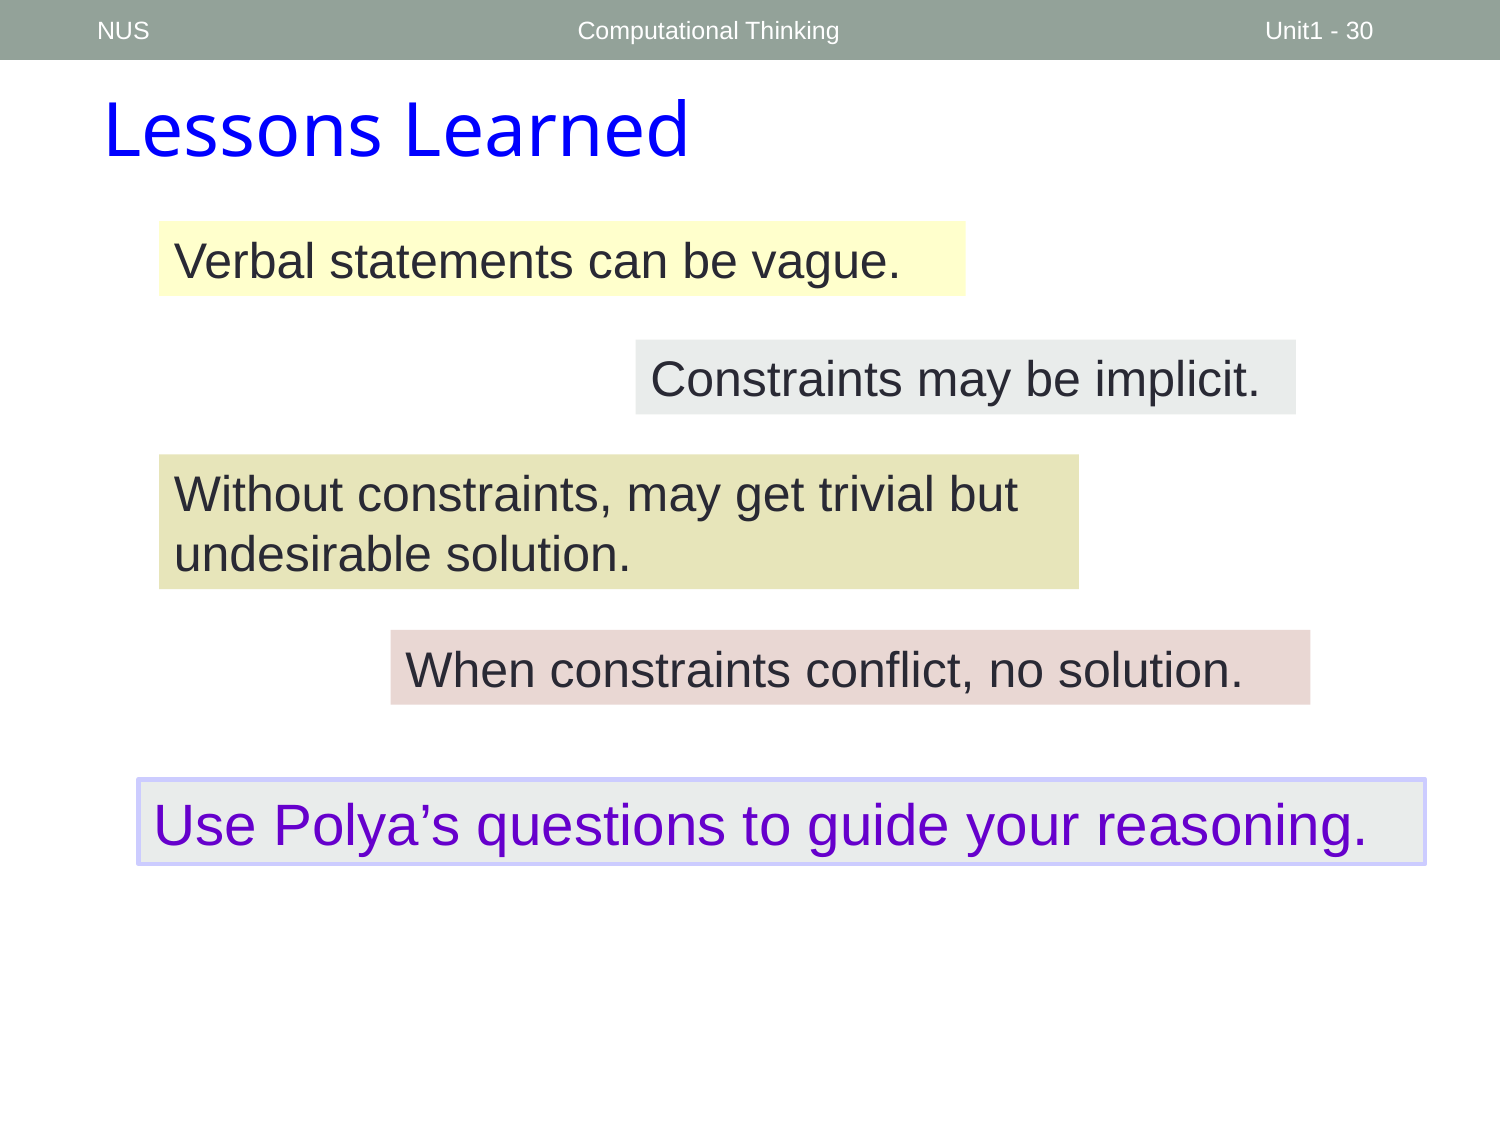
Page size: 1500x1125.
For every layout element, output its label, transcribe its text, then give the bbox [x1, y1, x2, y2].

text_box Constraints may be implicit. [635, 339, 1296, 415]
text_box Use Polya’s questions to guide your reasoning. [138, 779, 1425, 864]
text_box When constraints conflict, no solution. [390, 629, 1311, 705]
text_box Verbal statements can be vague. [159, 221, 966, 296]
text_box Lessons Learned [87, 74, 1362, 179]
slide_number Unit1 - 30 [1250, 3, 1425, 57]
footer Computational Thinking [562, 3, 1238, 57]
slide_number NUS [75, 3, 550, 57]
text_box Without constraints, may get trivial but undesirable solution. [159, 454, 1079, 590]
